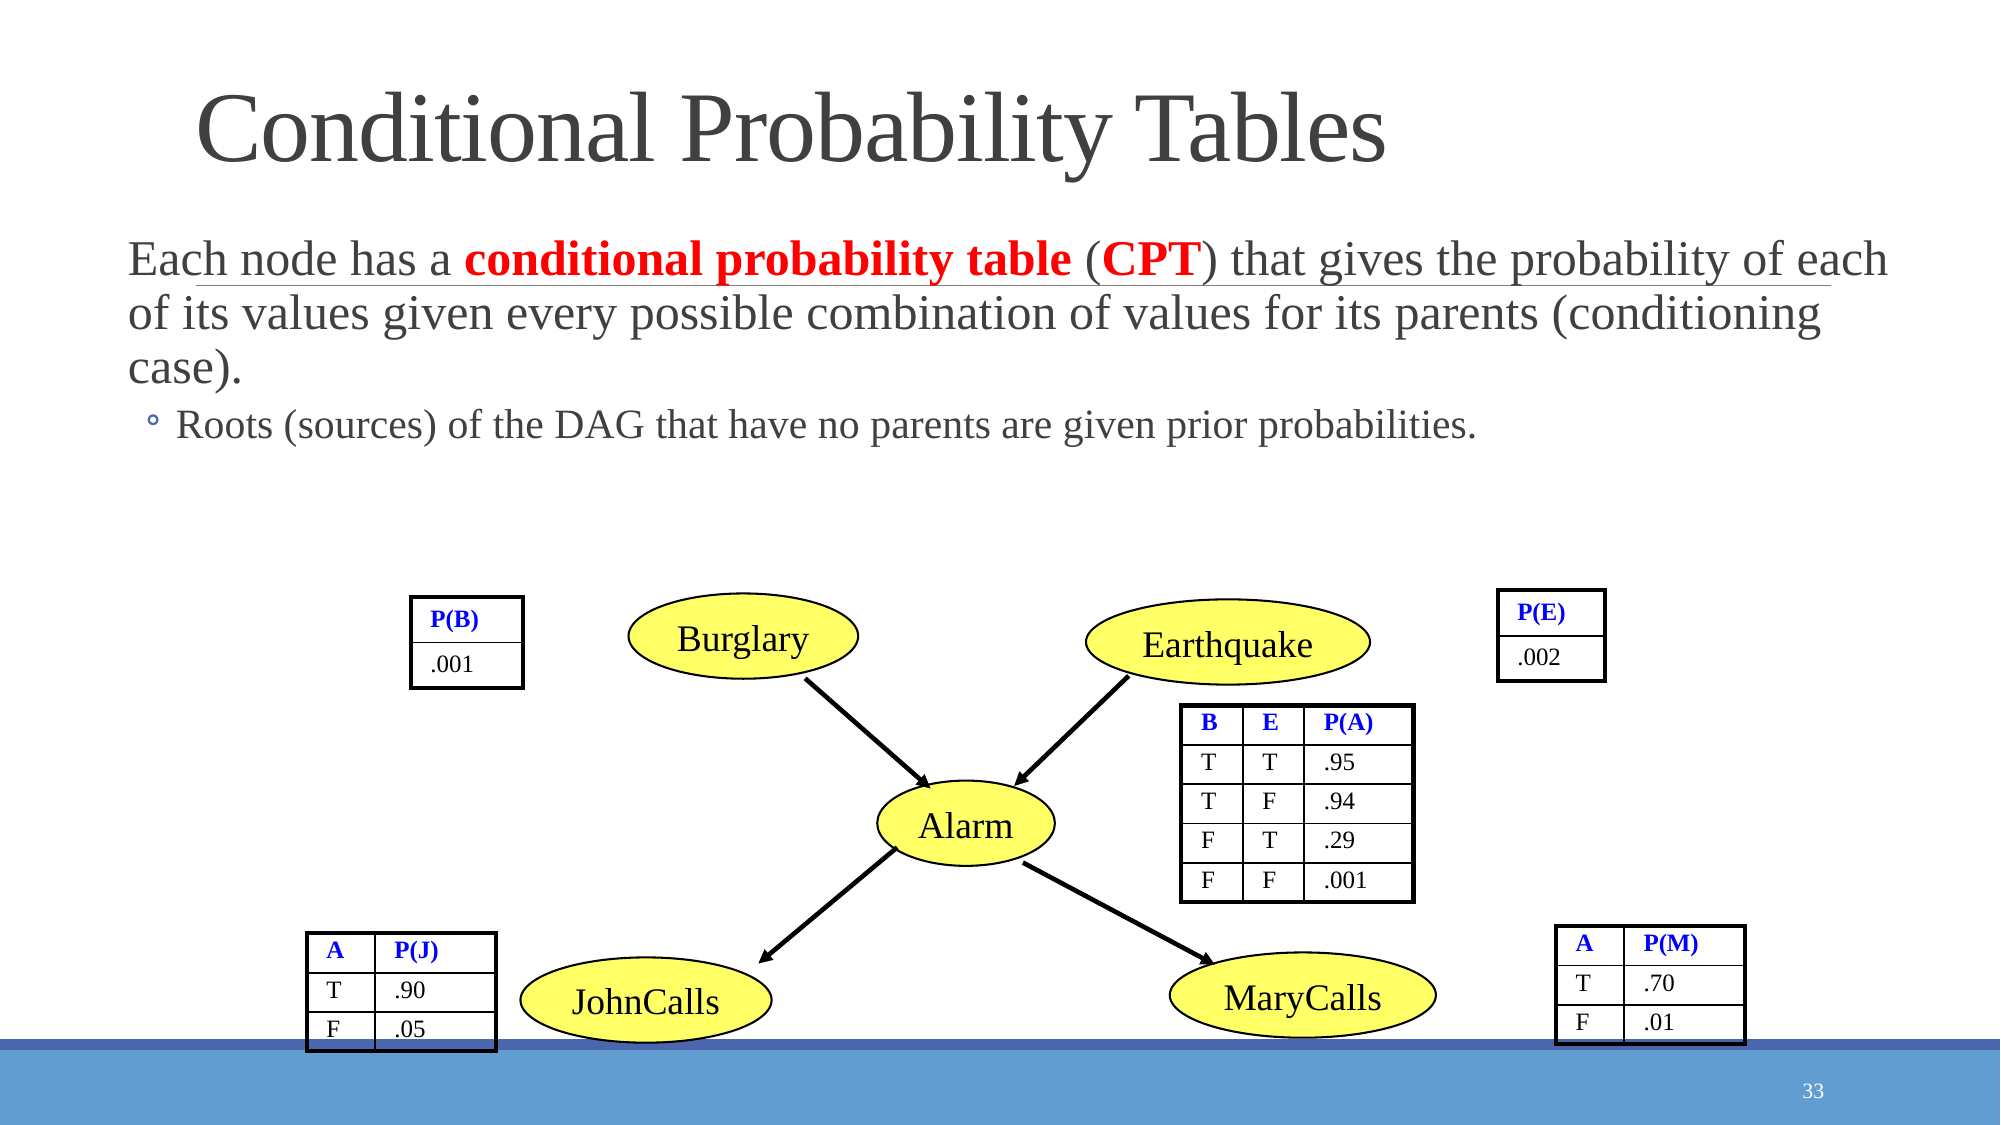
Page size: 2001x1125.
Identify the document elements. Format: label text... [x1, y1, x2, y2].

table_header P(E) [1500, 592, 1603, 635]
text_box [1022, 862, 1215, 965]
table_cell F [1183, 824, 1242, 862]
table_cell T [309, 974, 374, 1011]
table_header A [1558, 928, 1623, 965]
table_cell .95 [1305, 746, 1411, 783]
table_header P(M) [1625, 928, 1743, 965]
text_box Alarm [877, 780, 1055, 866]
text_box [805, 678, 931, 789]
table_cell .001 [413, 643, 521, 686]
table_cell F [1183, 864, 1242, 900]
title Conditional Probability Tables [180, 47, 1830, 190]
table_header B [1183, 708, 1242, 744]
table_cell F [1244, 864, 1303, 900]
table_header A [309, 935, 374, 972]
table_cell T [1244, 746, 1303, 783]
table_cell .70 [1625, 966, 1743, 1004]
table_cell T [1558, 966, 1623, 1004]
text_box Burglary [628, 593, 859, 679]
table_cell .05 [376, 1013, 494, 1049]
table_cell .90 [376, 974, 494, 1011]
table_cell .29 [1305, 824, 1411, 862]
table_header P(A) [1305, 708, 1411, 744]
table_cell F [309, 1013, 374, 1049]
table_cell T [1183, 746, 1242, 783]
table_cell .94 [1305, 785, 1411, 823]
table_cell T [1244, 824, 1303, 862]
text_box [1014, 675, 1129, 786]
text_box Earthquake [1085, 599, 1371, 685]
list Each node has a conditional probability table (CPT) that gives the probability of each of its values given every possible combination of values for its parents (conditioning case). Roots (sources) of the DAG that have no parents are given prior probabilities. [112, 224, 1896, 994]
text_box [758, 847, 898, 964]
table_cell F [1558, 1006, 1623, 1042]
table_header P(J) [376, 935, 494, 972]
table_cell F [1244, 785, 1303, 823]
text_box MaryCalls [1169, 952, 1436, 1038]
table_cell T [1183, 785, 1242, 823]
table_header P(B) [413, 599, 521, 642]
table_header E [1244, 708, 1303, 744]
text_box JohnCalls [520, 957, 772, 1043]
table_cell .001 [1305, 864, 1411, 900]
table_cell .01 [1625, 1006, 1743, 1042]
slide_number 33 [1624, 1059, 1840, 1120]
table_cell .002 [1500, 637, 1603, 679]
